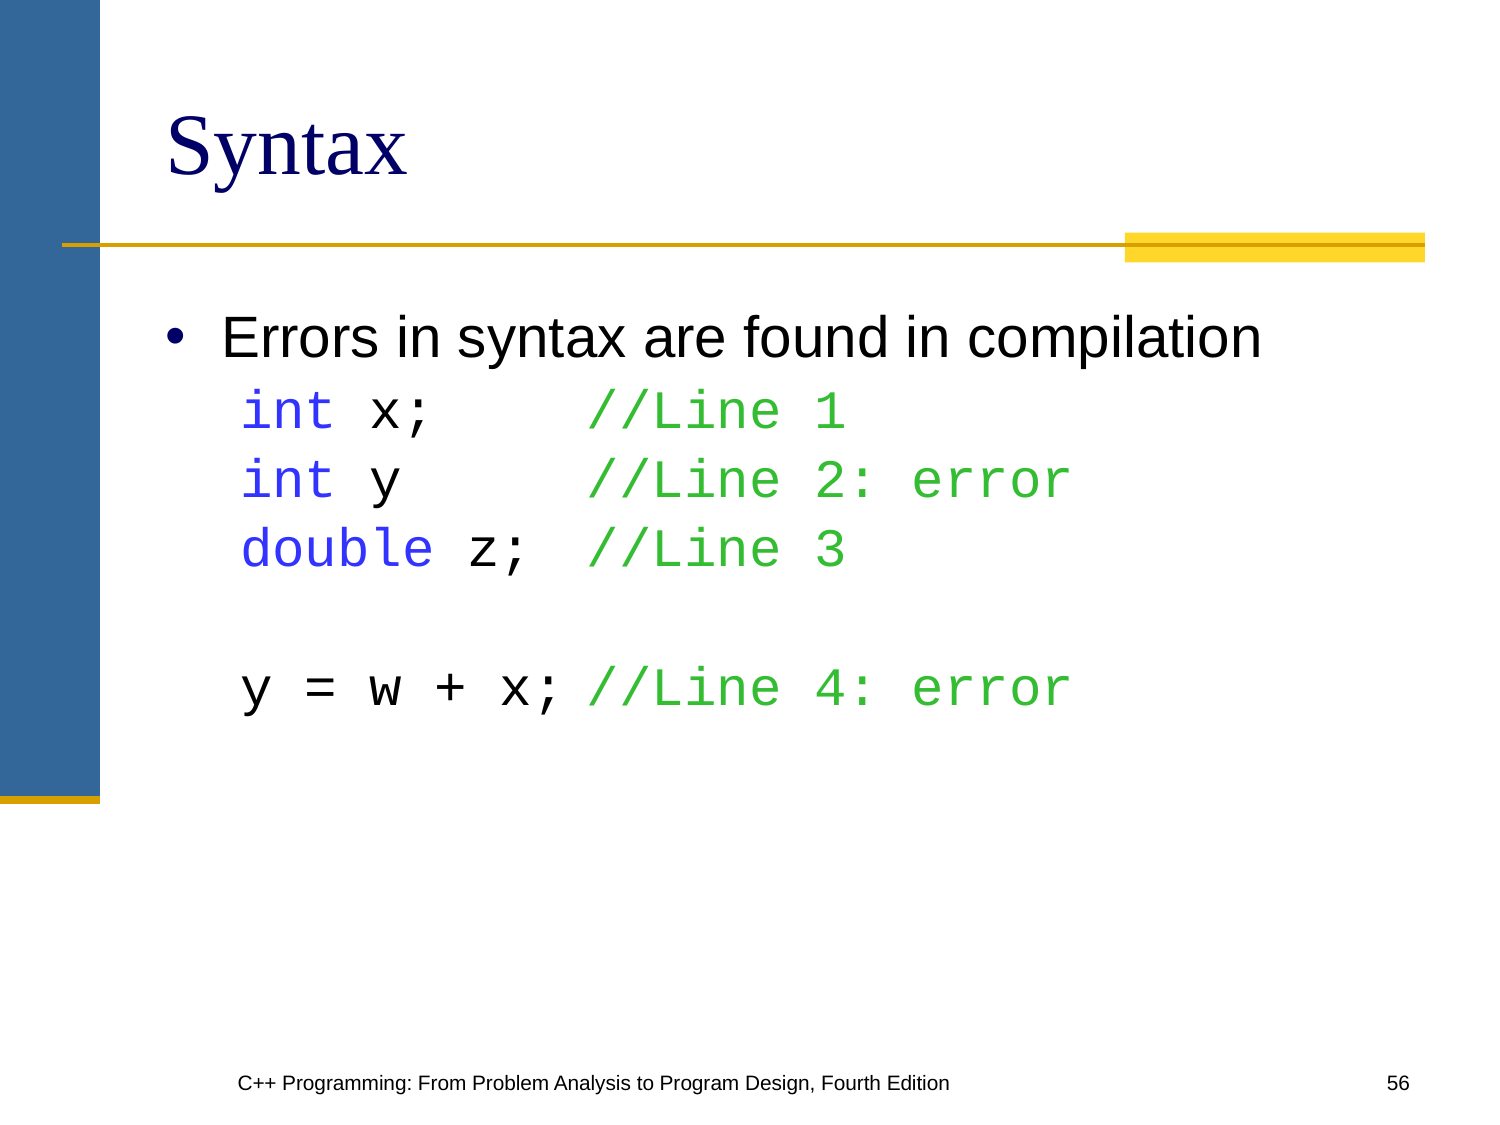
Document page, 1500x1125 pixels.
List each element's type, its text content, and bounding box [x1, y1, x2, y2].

text_box ‹#› [1112, 1062, 1425, 1100]
title Syntax [150, 45, 1425, 234]
text_box C++ Programming: From Problem Analysis to Program Design, Fourth Edition [149, 1062, 1038, 1100]
list Errors in syntax are found in compilation int x; //Line 1 int y //Line 2: error double z; //Line 3 y = w + x; //Line 4: error [150, 299, 1425, 1006]
